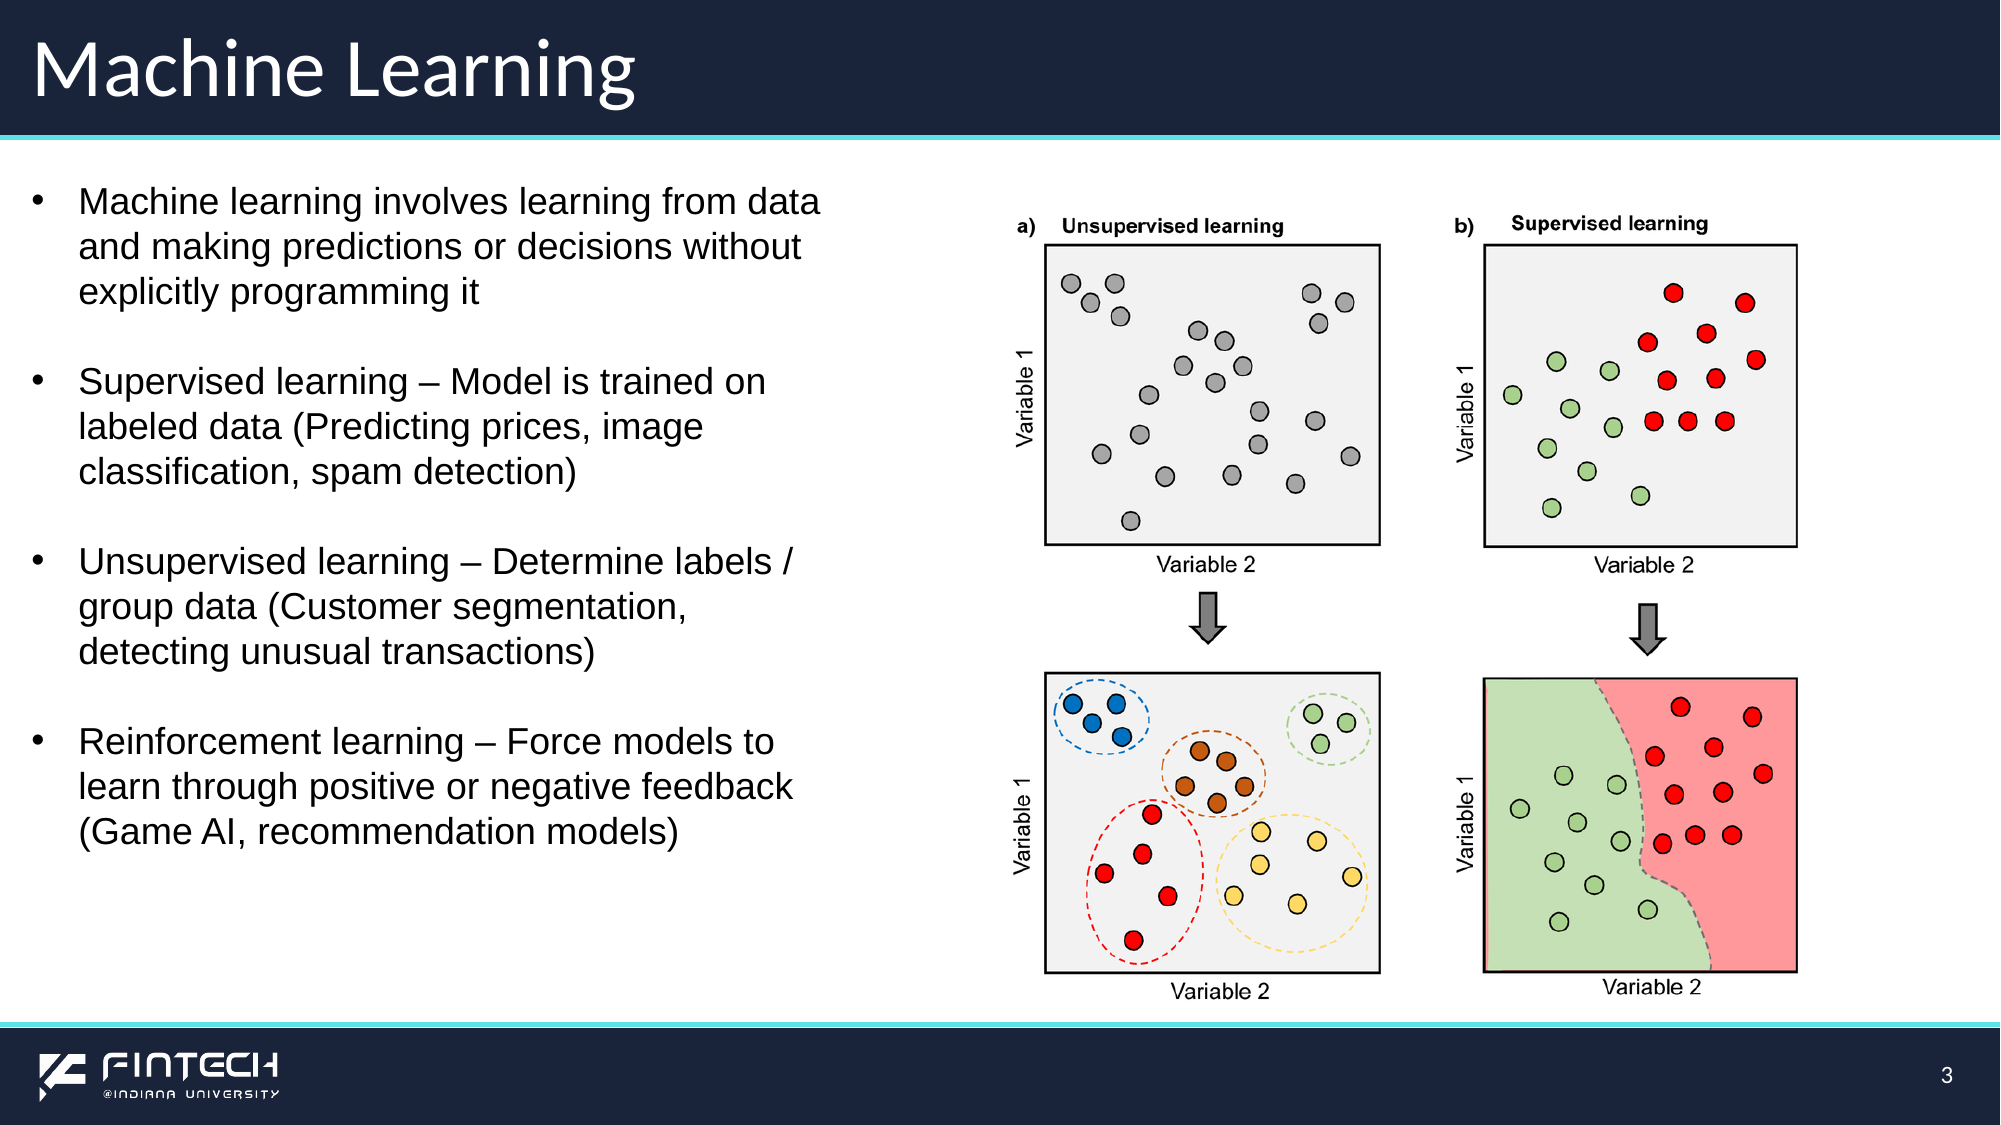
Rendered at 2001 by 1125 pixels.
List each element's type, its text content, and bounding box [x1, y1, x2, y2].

picture [1009, 211, 1798, 1007]
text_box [396, 1024, 2000, 1125]
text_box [0, 0, 2000, 138]
picture [0, 902, 391, 1125]
text_box Machine learning involves learning from data and making predictions or decisions without explicitly programming it Supervised learning – Model is trained on labeled data (Predicting prices, image classification, spam detection) Unsupervised learning – Determine labels / group data (Customer segmentation, detecting unusual transactions) Reinforcement learning – Force models to learn through positive or negative feedback (Game AI, recommendation models) [16, 169, 850, 1022]
